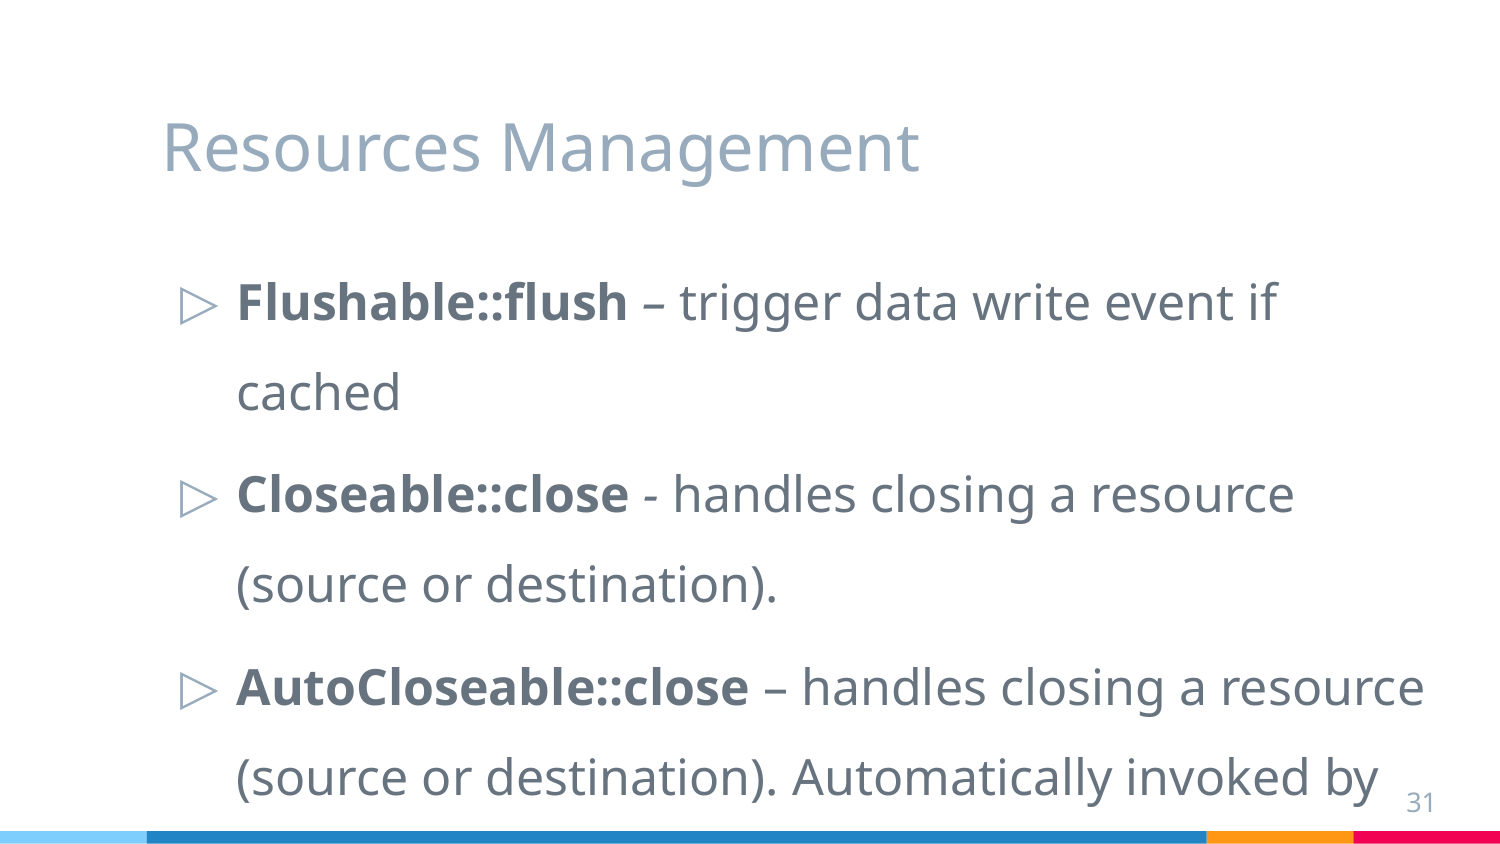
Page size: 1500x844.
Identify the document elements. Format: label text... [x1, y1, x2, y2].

title Resources Management [146, 58, 1207, 200]
slide_number 31 [1391, 770, 1482, 822]
list Flushable::flush – trigger data write event if cached Closeable::close - handles closing a resource (source or destination). AutoCloseable::close – handles closing a resource (source or destination). Automatically invoked by try-with-resorces [146, 225, 1449, 809]
